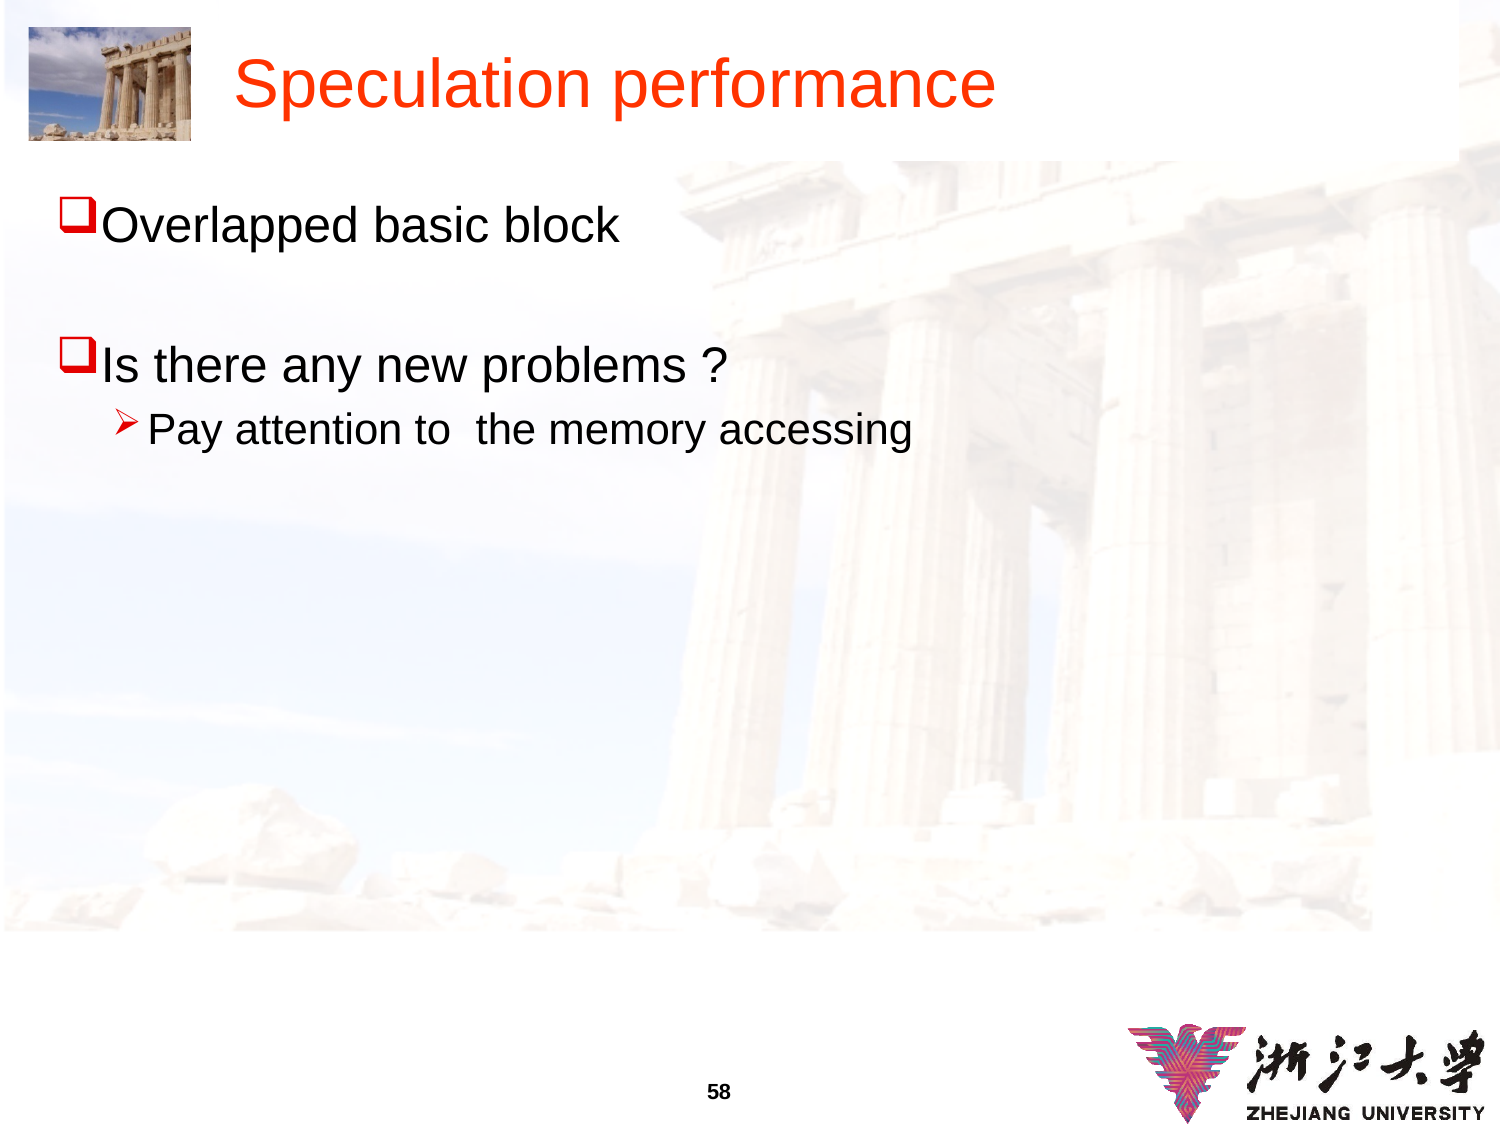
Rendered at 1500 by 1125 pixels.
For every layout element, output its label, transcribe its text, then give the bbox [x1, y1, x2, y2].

title Speculation performance [218, 0, 1459, 161]
picture [0, 0, 1500, 1125]
list Overlapped basic block Is there any new problems ? Pay attention to the memory accessing [41, 184, 1459, 972]
